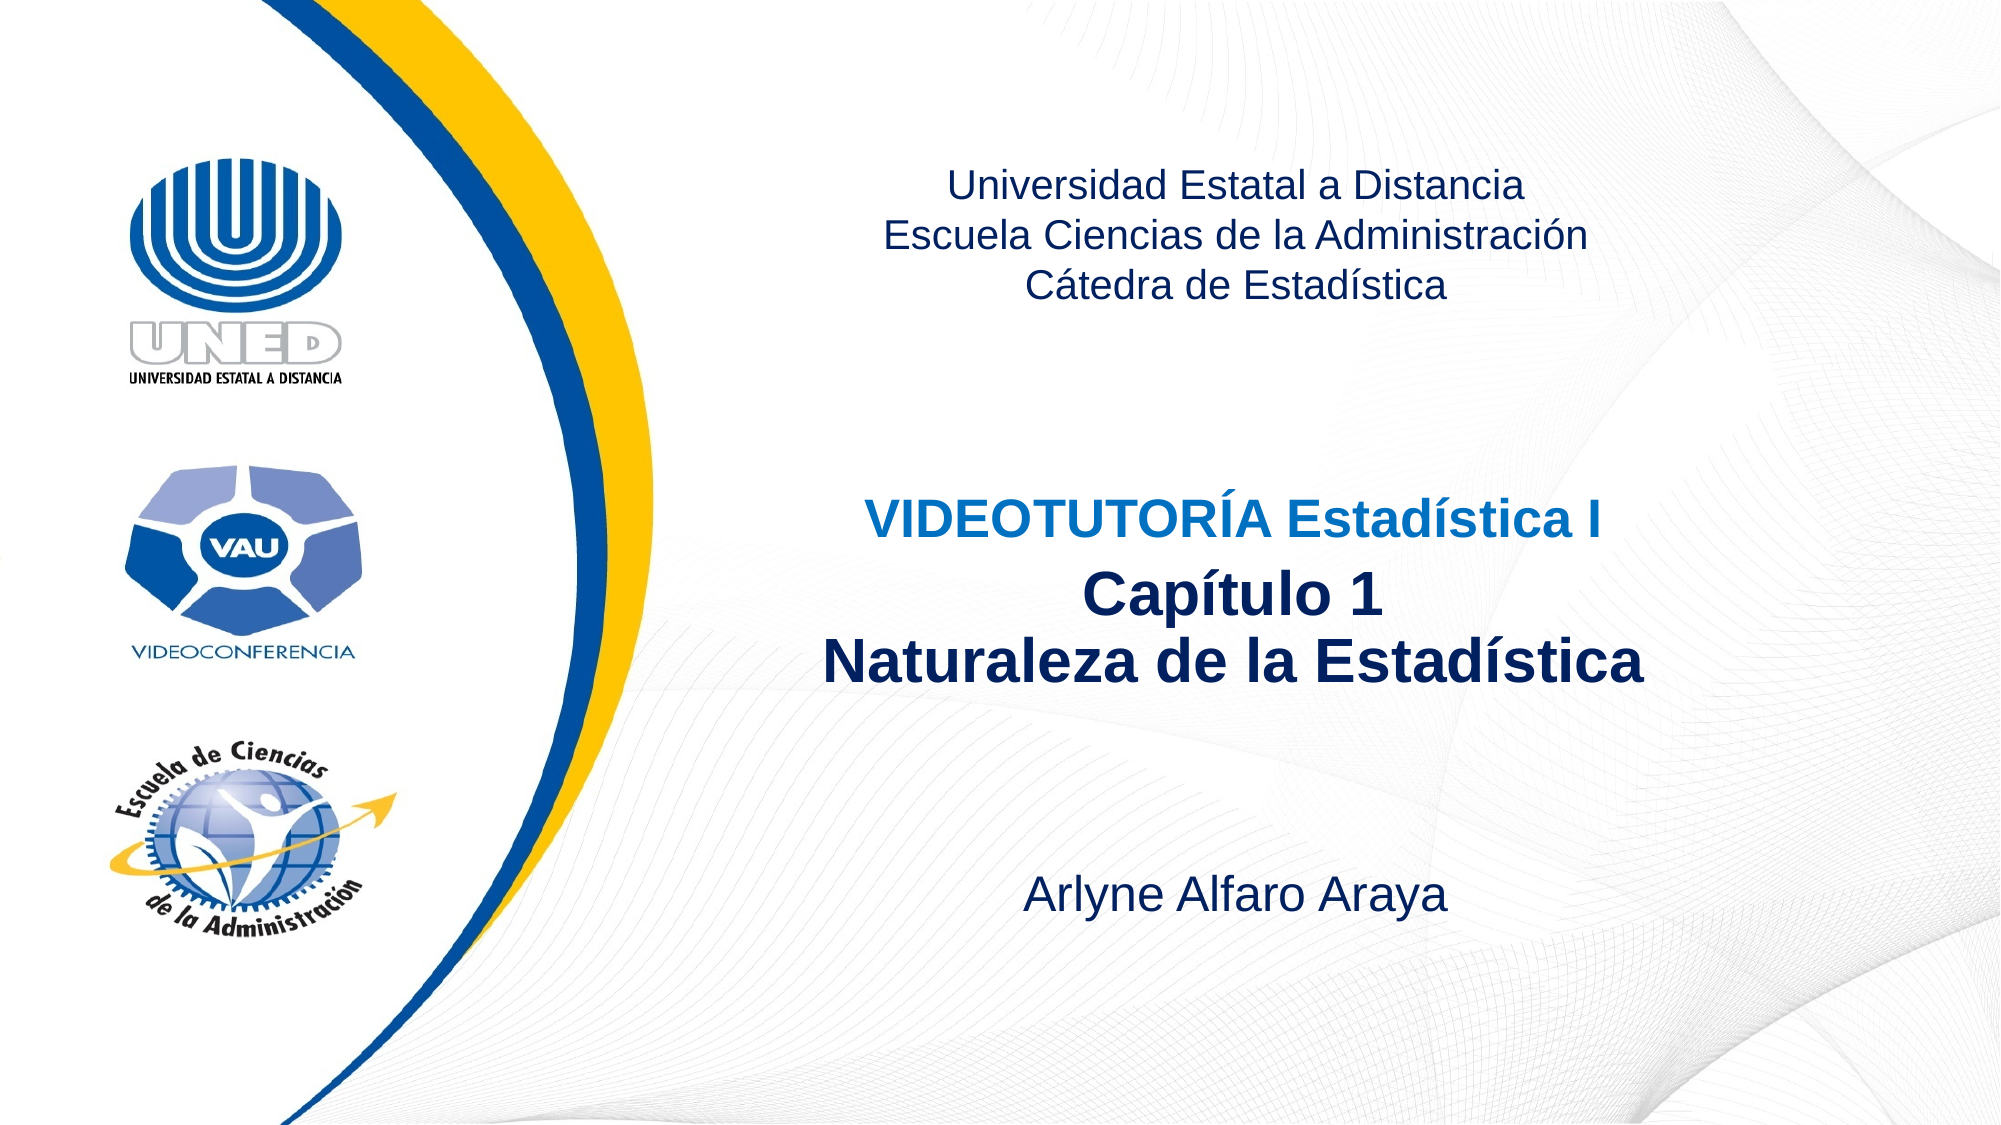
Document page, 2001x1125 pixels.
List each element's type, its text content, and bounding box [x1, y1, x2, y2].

text_box VIDEOTUTORÍA Estadística I Capítulo 1 Naturaleza de la Estadística [746, 455, 1722, 732]
text_box Universidad Estatal a Distancia Escuela Ciencias de la Administración Cátedra de Estadística [724, 137, 1748, 379]
text_box Arlyne Alfaro Araya [816, 860, 1656, 930]
picture [0, 0, 2001, 1125]
